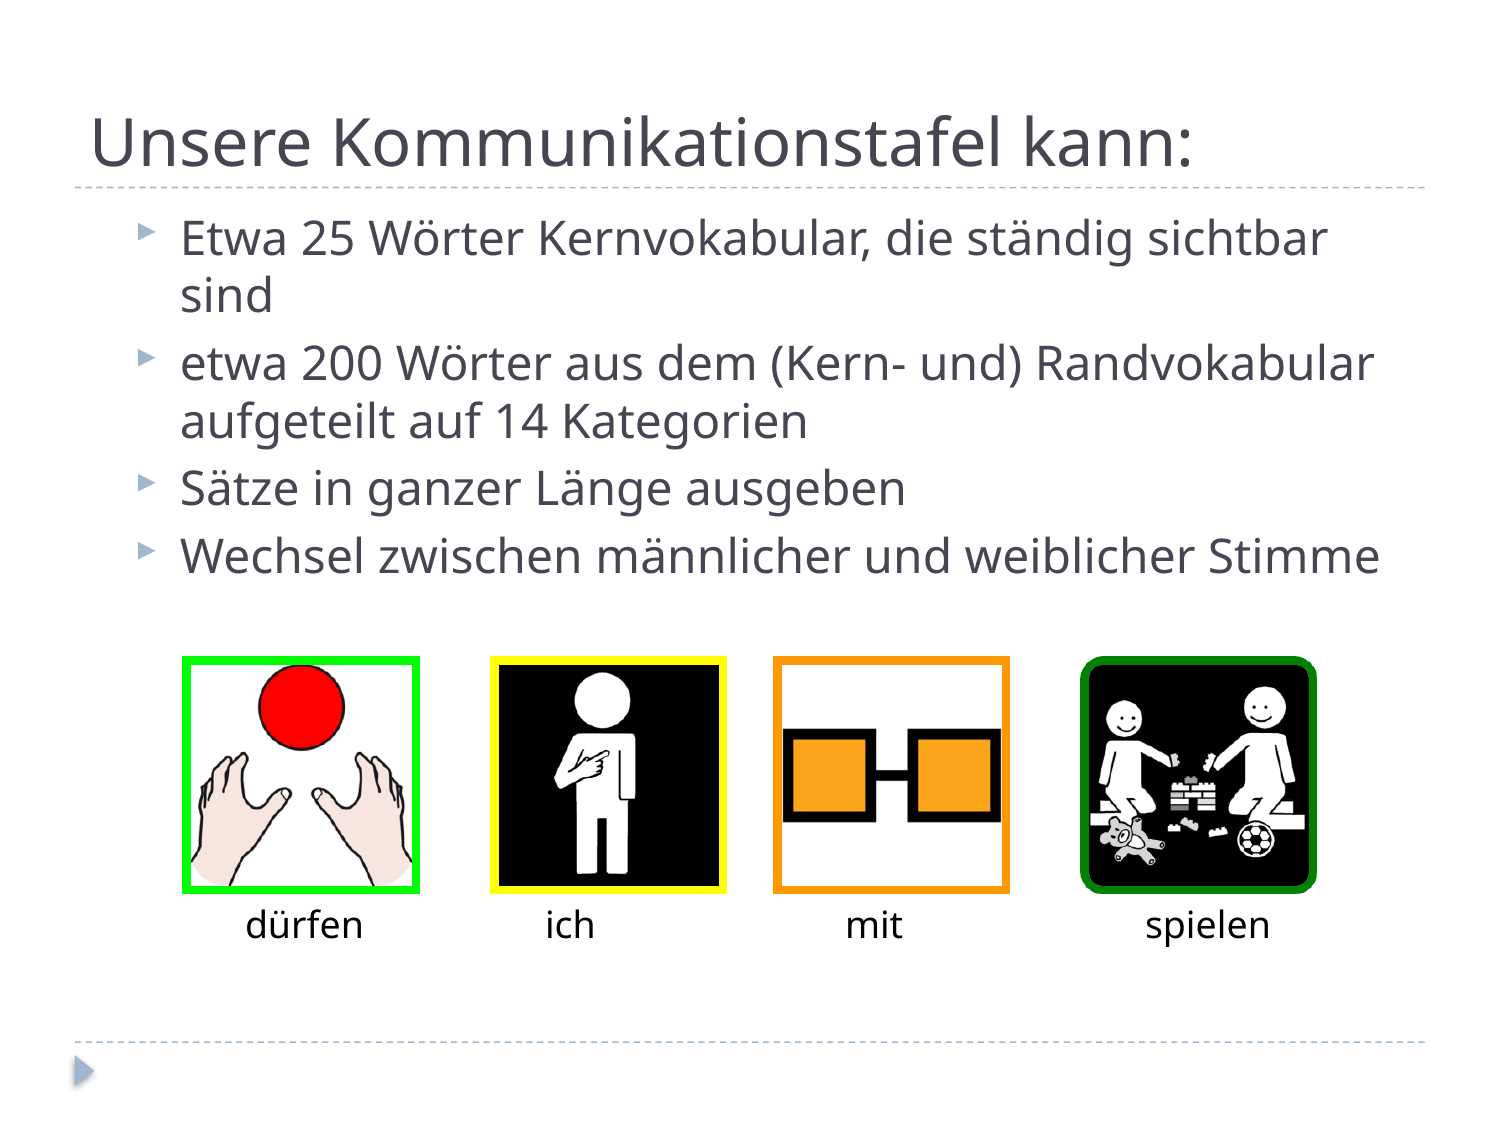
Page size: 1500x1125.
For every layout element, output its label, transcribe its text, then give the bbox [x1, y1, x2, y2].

picture [182, 656, 420, 894]
picture [773, 656, 1010, 894]
title Unsere Kommunikationstafel kann: [75, 24, 1425, 188]
text_box dürfen ich mit spielen [230, 893, 1365, 953]
picture [1080, 656, 1318, 894]
list Etwa 25 Wörter Kernvokabular, die ständig sichtbar sind etwa 200 Wörter aus dem (Kern- und) Randvokabular aufgeteilt auf 14 Kategorien Sätze in ganzer Länge ausgeben Wechsel zwischen männlicher und weiblicher Stimme [75, 200, 1425, 1010]
picture [489, 656, 727, 894]
